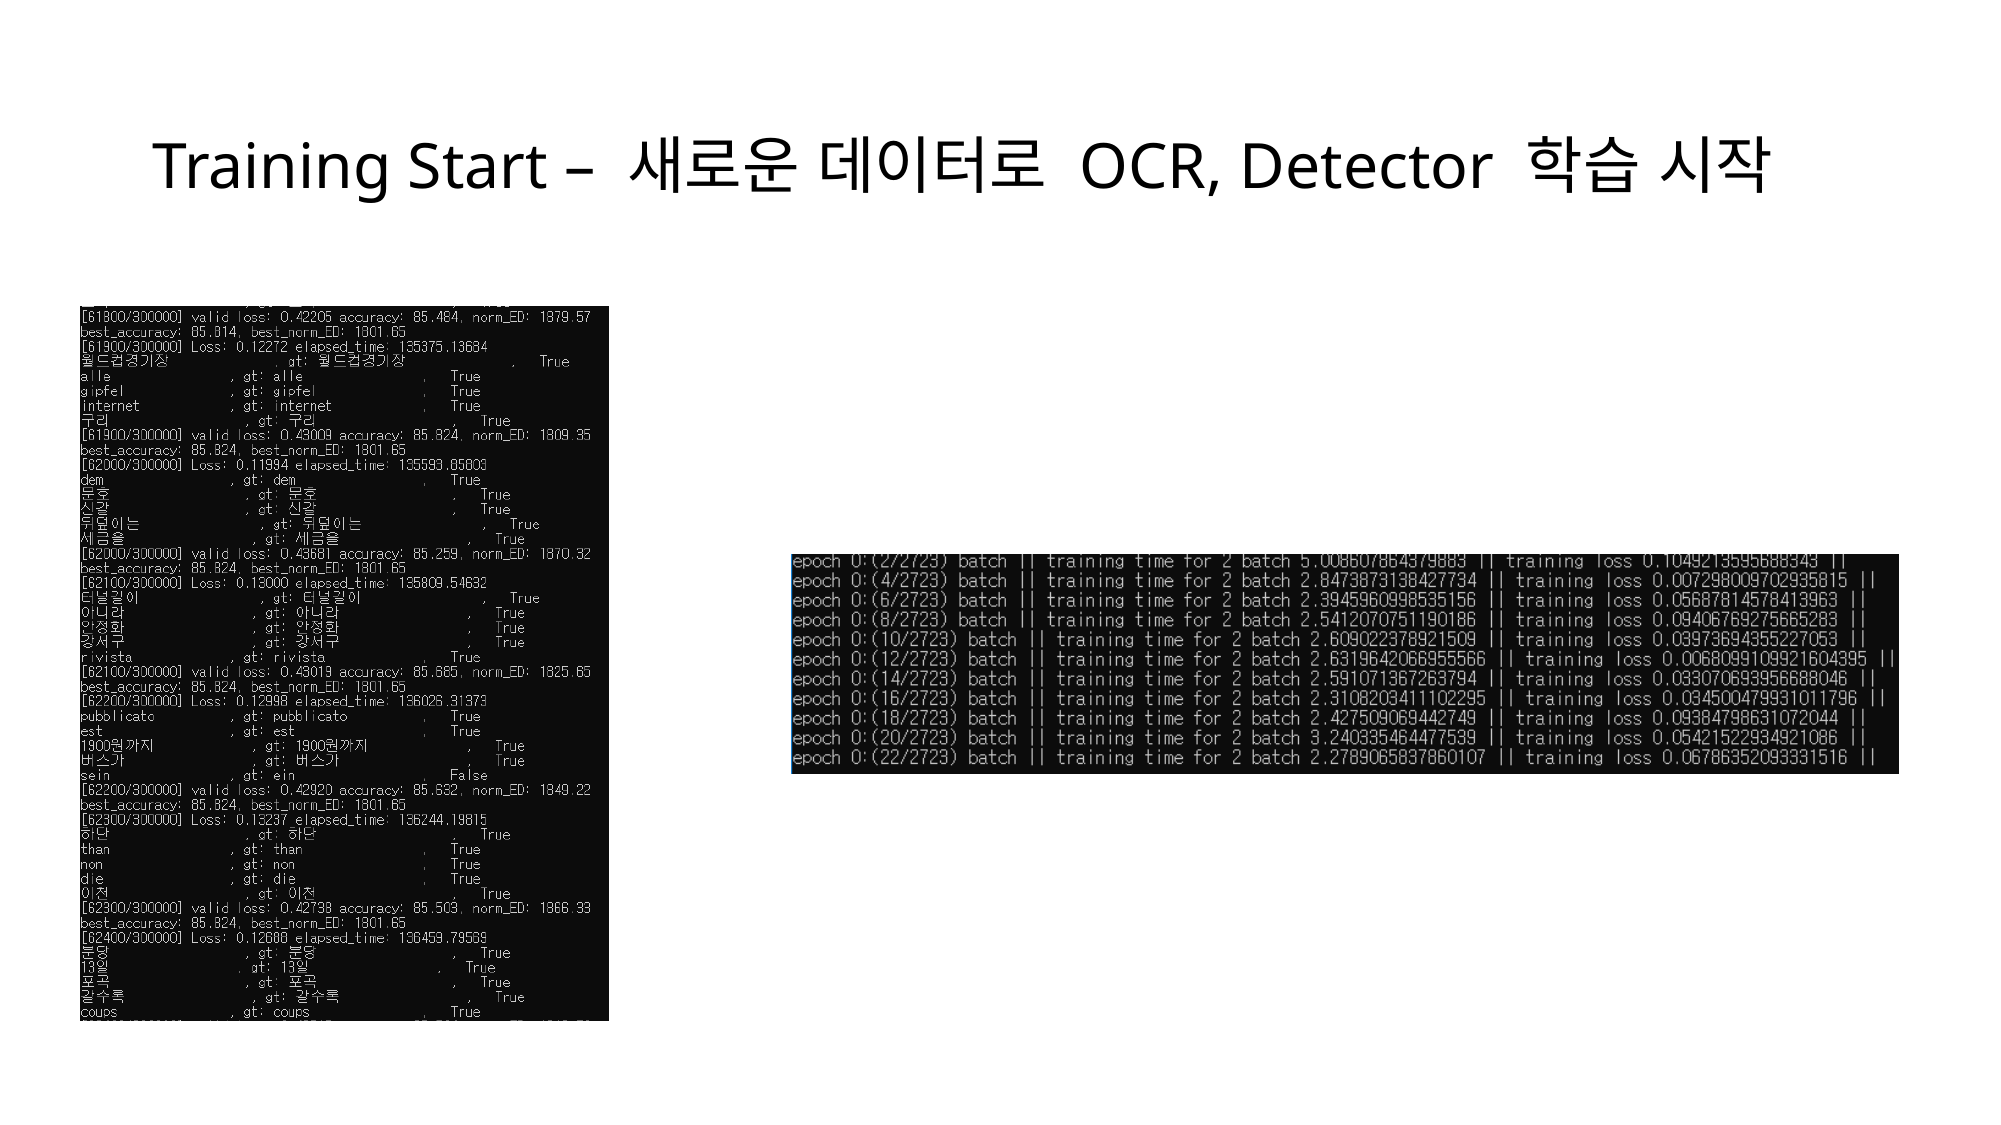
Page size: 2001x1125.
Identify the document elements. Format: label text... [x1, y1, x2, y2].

picture [791, 554, 1899, 774]
title Training Start – 새로운 데이터로 OCR, Detector 학습 시작 [137, 59, 1863, 278]
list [80, 306, 609, 1021]
